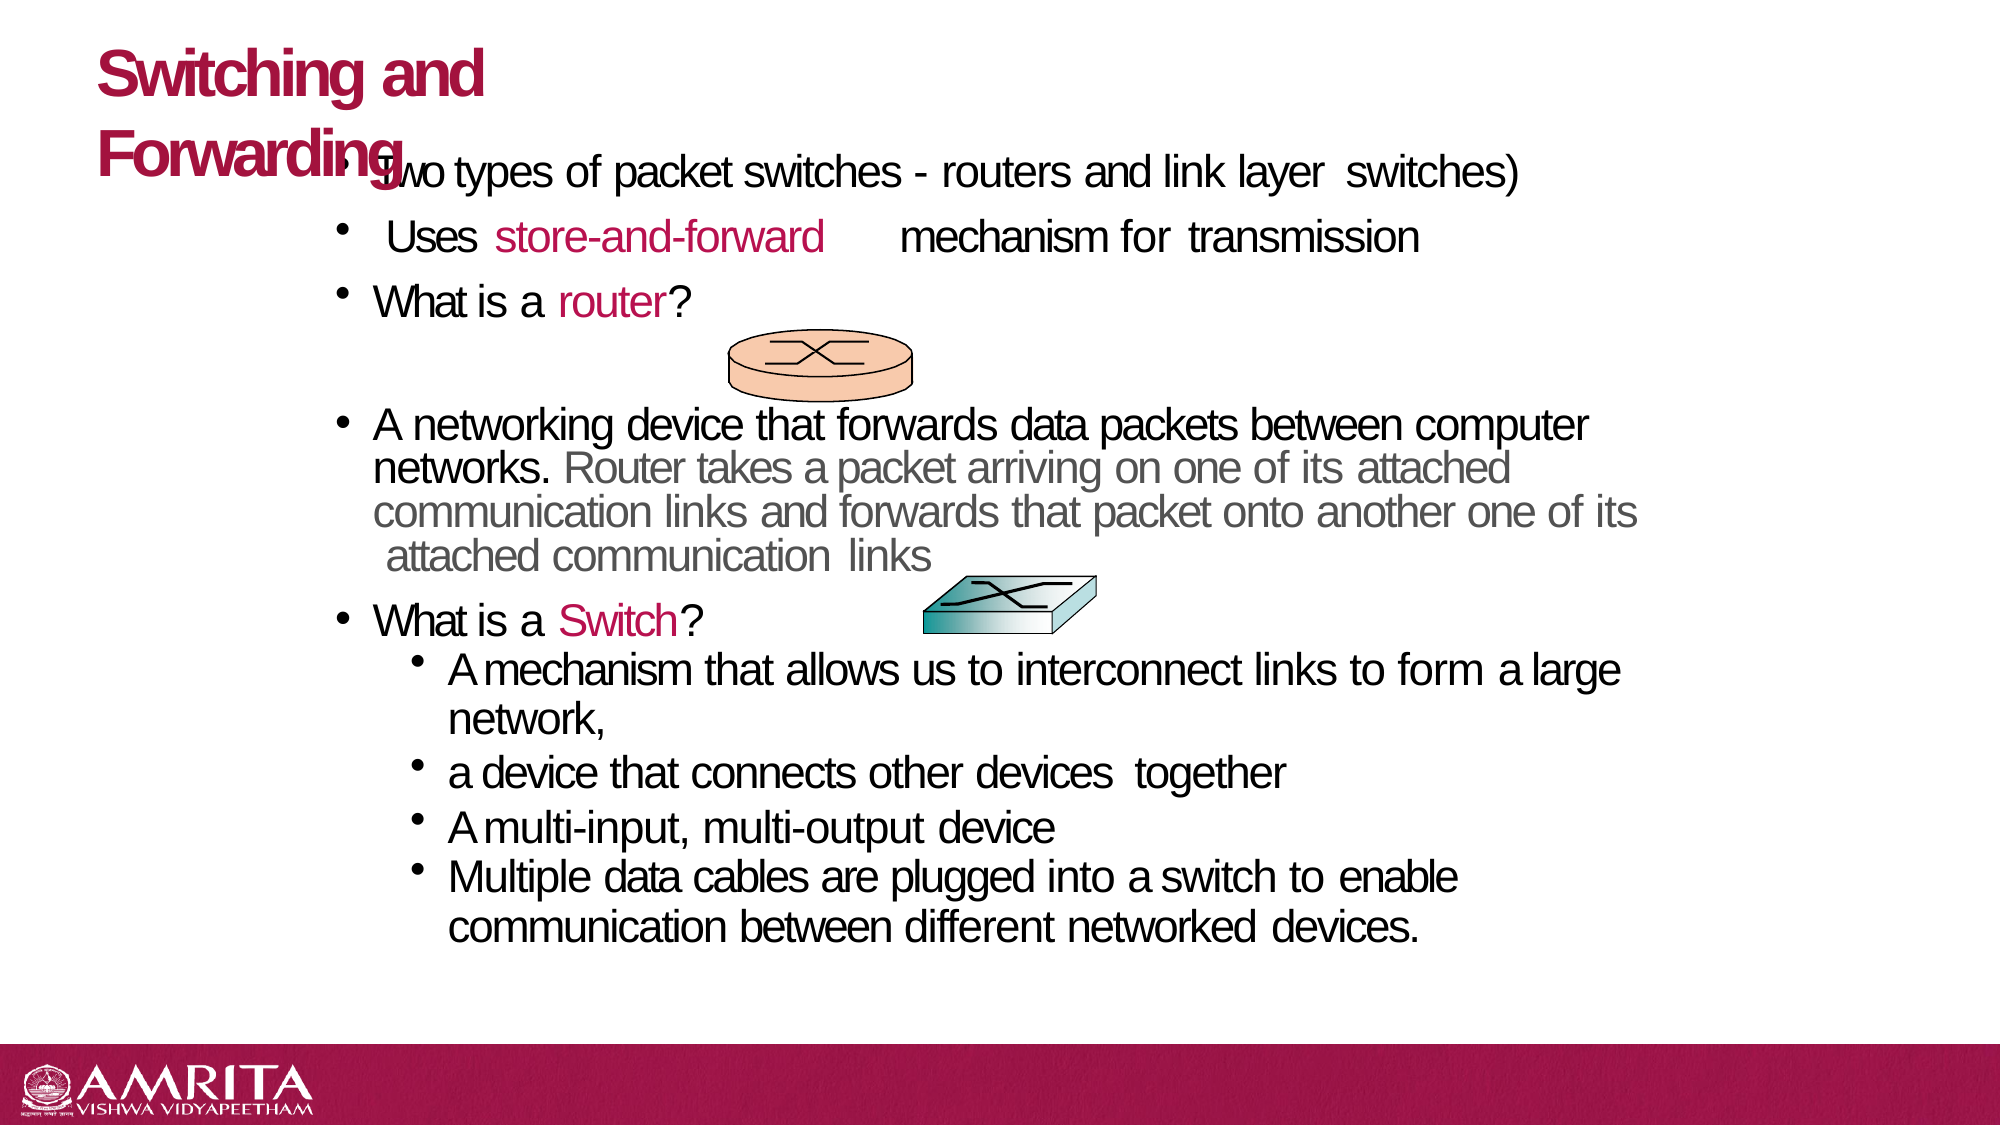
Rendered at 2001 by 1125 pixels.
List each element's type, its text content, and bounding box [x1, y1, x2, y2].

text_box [727, 328, 914, 403]
text_box Two types of packet switches - routers and link layer switches) Uses store-and-forward mechanism for transmission What is a router? A networking device that forwards data packets between computer networks. Router takes a packet arriving on one of its attached communication links and forwards that packet onto another one of its attached communication links What is a Switch? A mechanism that allows us to interconnect links to form a large network, a device that connects other devices together A multi-input, multi-output device Multiple data cables are plugged into a switch to enable communication between different networked devices. [333, 129, 1645, 952]
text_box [922, 574, 1098, 635]
picture [0, 1044, 2000, 1125]
title Switching and Forwarding [93, 27, 807, 218]
